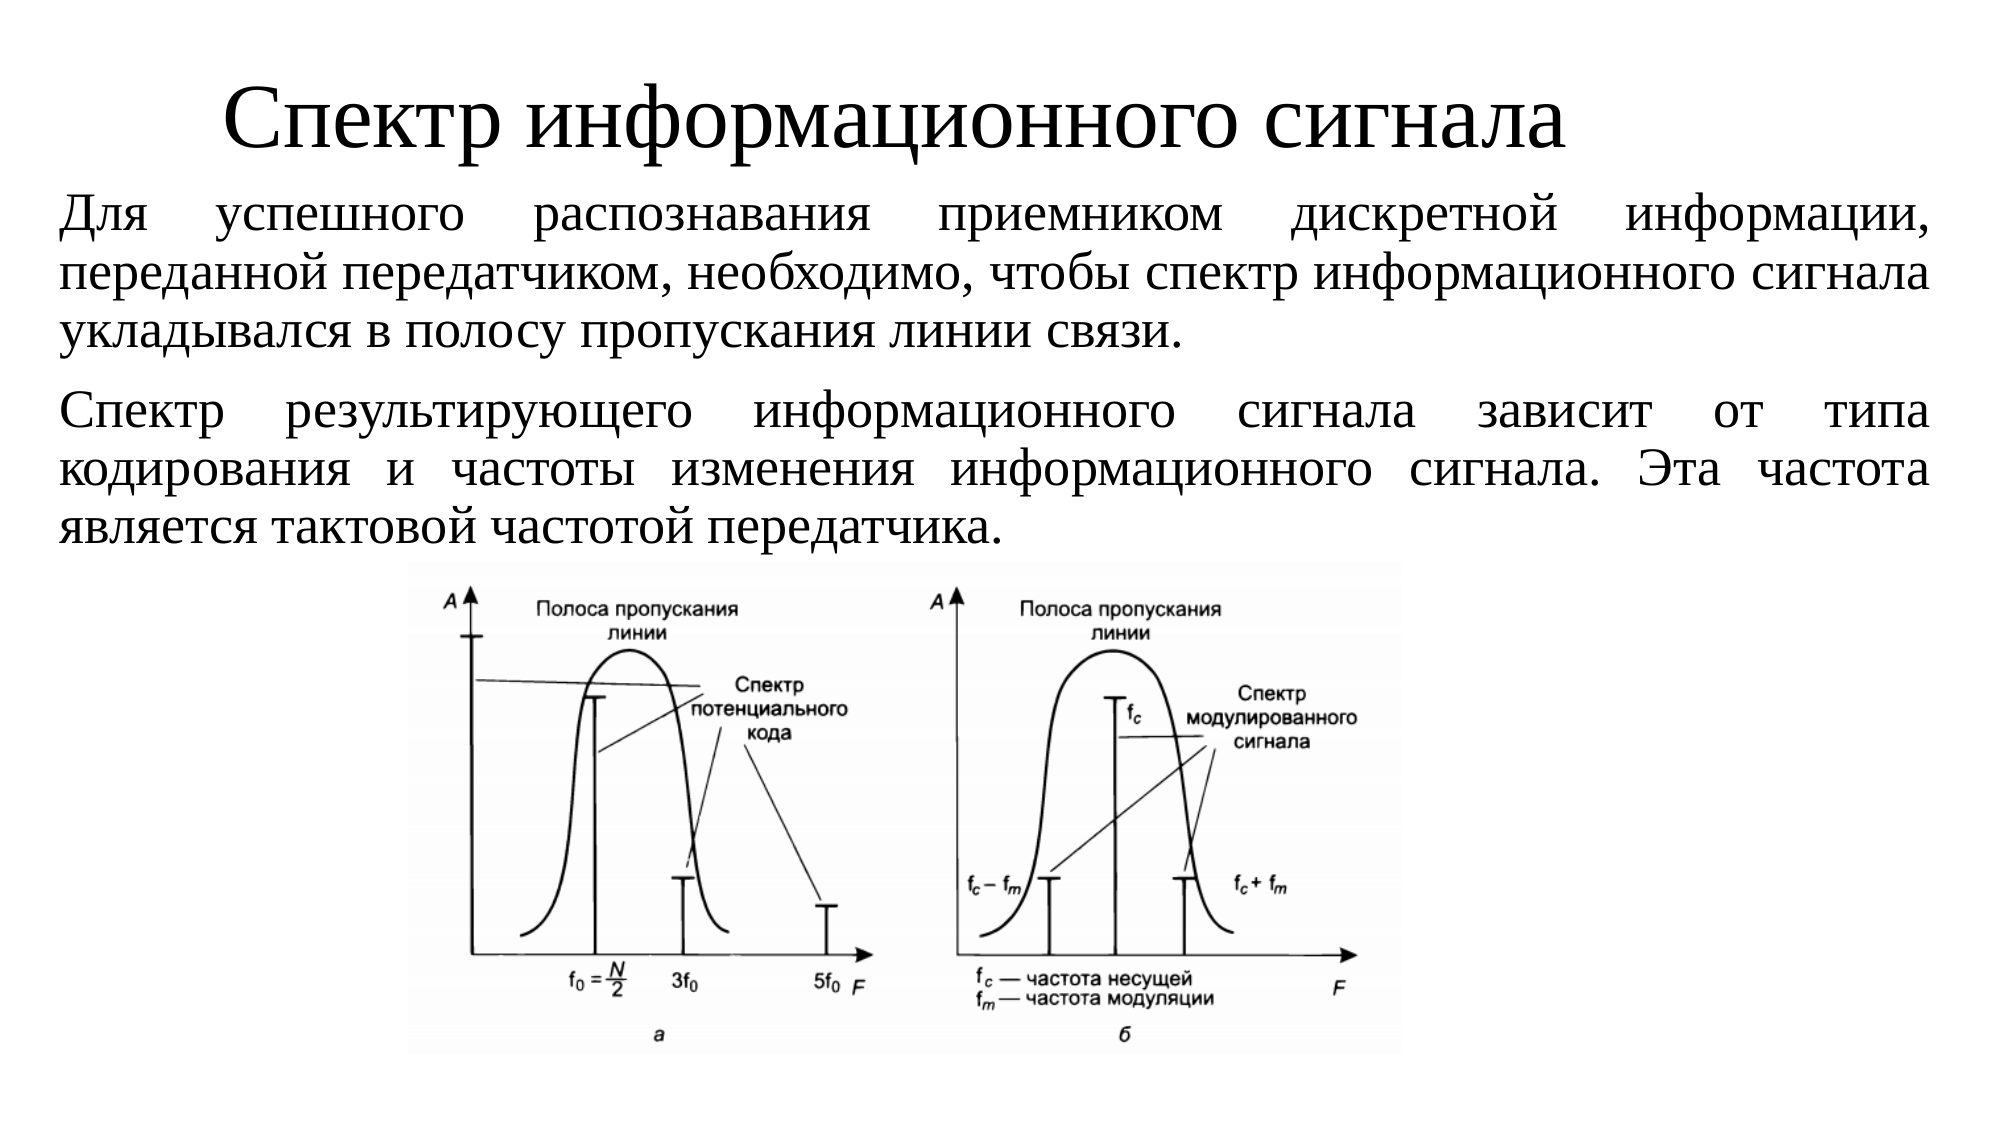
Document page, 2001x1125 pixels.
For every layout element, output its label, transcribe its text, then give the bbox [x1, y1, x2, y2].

picture [408, 562, 1401, 1054]
list Для успешного распознавания приемником дискретной информации, переданной передатчиком, необходимо, чтобы спектр информационного сигнала укладывался в полосу пропускания линии связи. Спектр результирующего информационного сигнала зависит от типа кодирования и частоты изменения информационного сигнала. Эта частота является тактовой частотой передатчика. [44, 176, 1948, 578]
title Спектр информационного сигнала [206, 60, 1797, 176]
